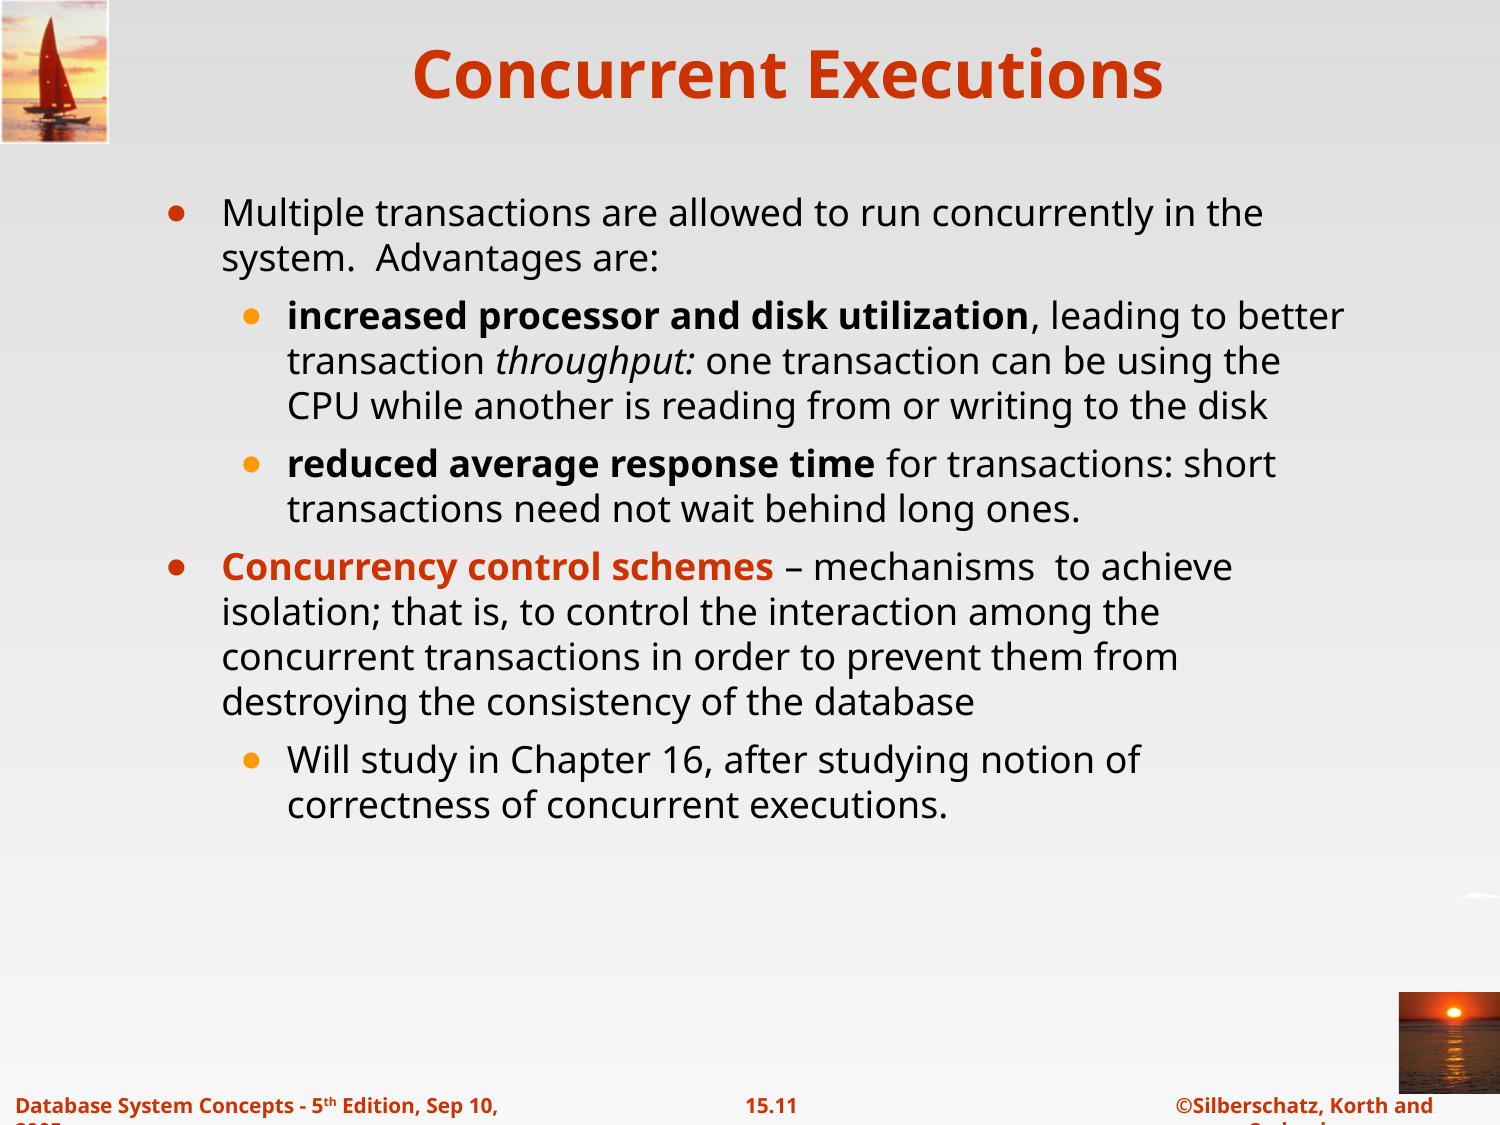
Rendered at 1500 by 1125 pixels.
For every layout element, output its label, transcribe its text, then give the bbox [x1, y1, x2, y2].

picture [1398, 992, 1500, 1094]
picture [0, 0, 109, 144]
title Concurrent Executions [126, 19, 1451, 120]
list Multiple transactions are allowed to run concurrently in the system. Advantages are: increased processor and disk utilization, leading to better transaction throughput: one transaction can be using the CPU while another is reading from or writing to the disk reduced average response time for transactions: short transactions need not wait behind long ones. Concurrency control schemes – mechanisms to achieve isolation; that is, to control the interaction among the concurrent transactions in order to prevent them from destroying the consistency of the database Will study in Chapter 16, after studying notion of correctness of concurrent executions. [150, 181, 1371, 1018]
